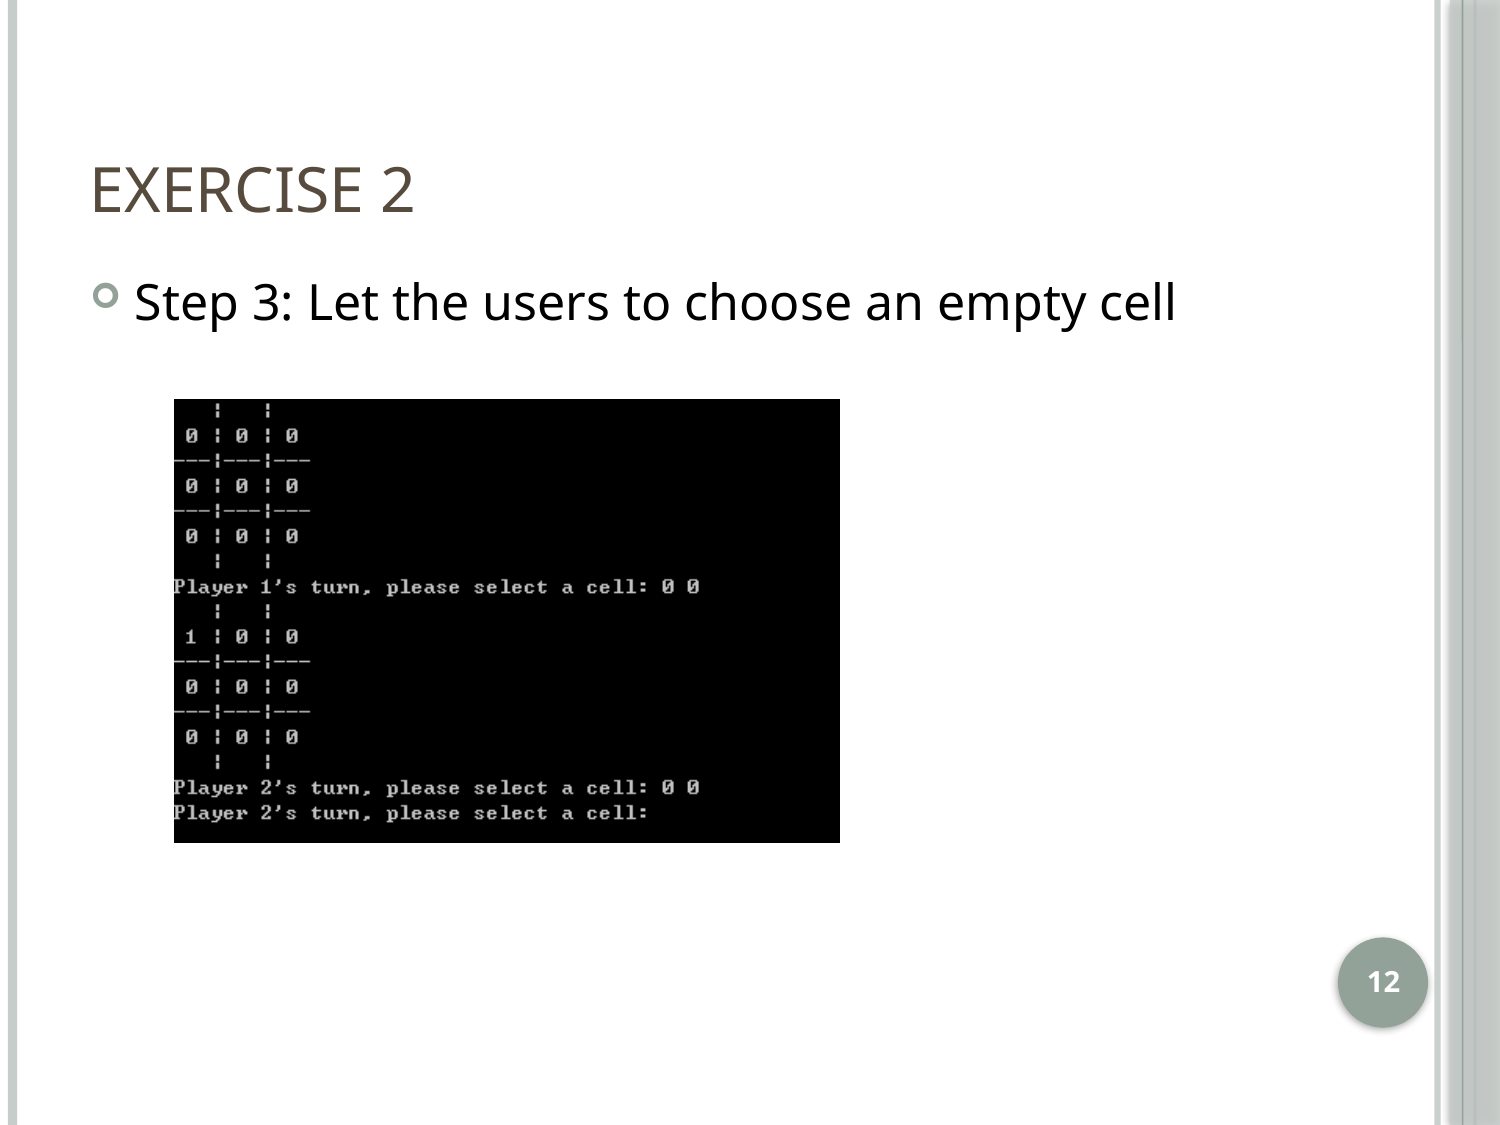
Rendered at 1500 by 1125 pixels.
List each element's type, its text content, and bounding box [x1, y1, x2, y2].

slide_number 12 [1333, 940, 1434, 1026]
list Step 3: Let the users to choose an empty cell [75, 262, 1300, 1062]
title Exercise 2 [75, 45, 1300, 233]
picture [174, 399, 840, 843]
